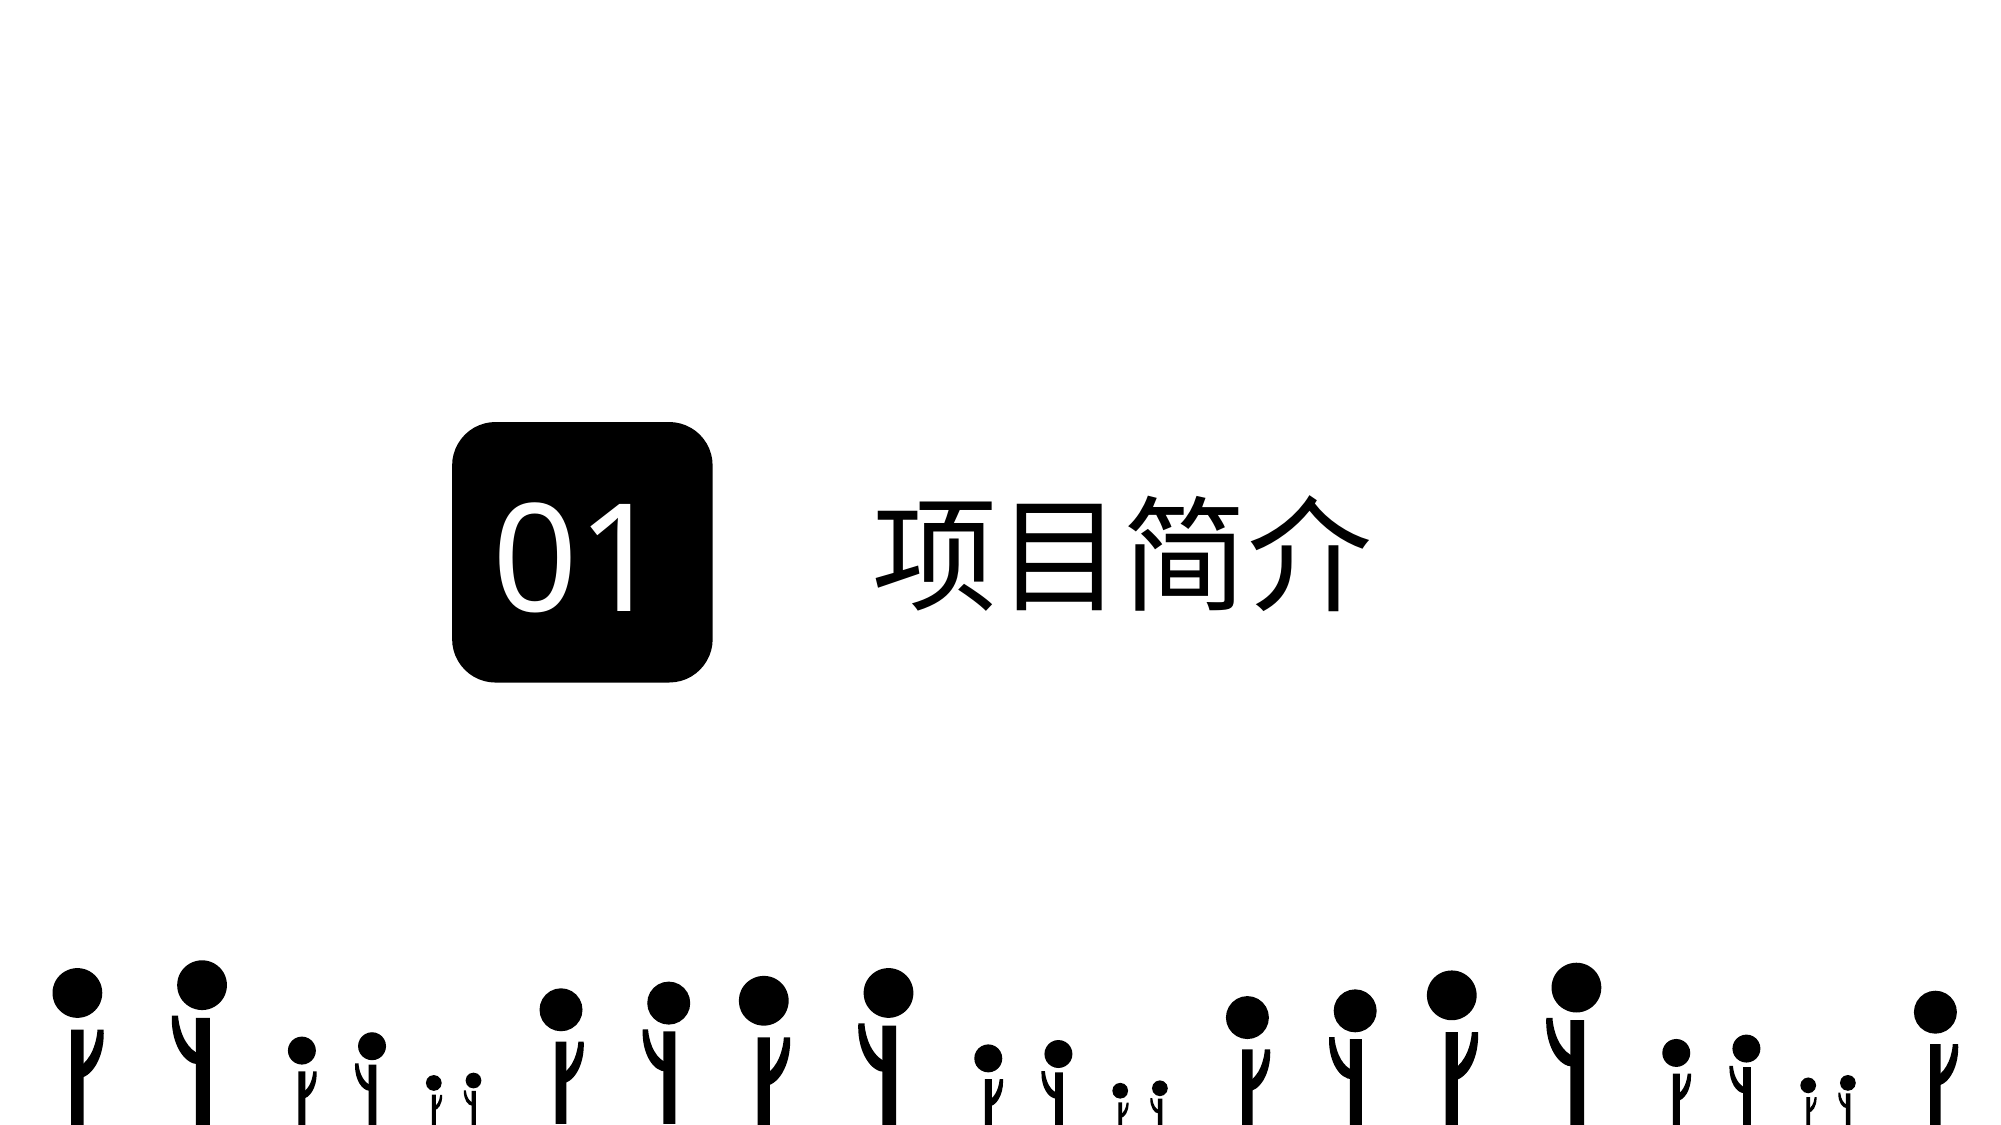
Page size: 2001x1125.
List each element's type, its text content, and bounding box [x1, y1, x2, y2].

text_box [52, 960, 691, 1125]
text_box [452, 421, 713, 683]
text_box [1426, 962, 2000, 1125]
text_box 项目简介 [858, 469, 1458, 634]
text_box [738, 968, 1377, 1125]
